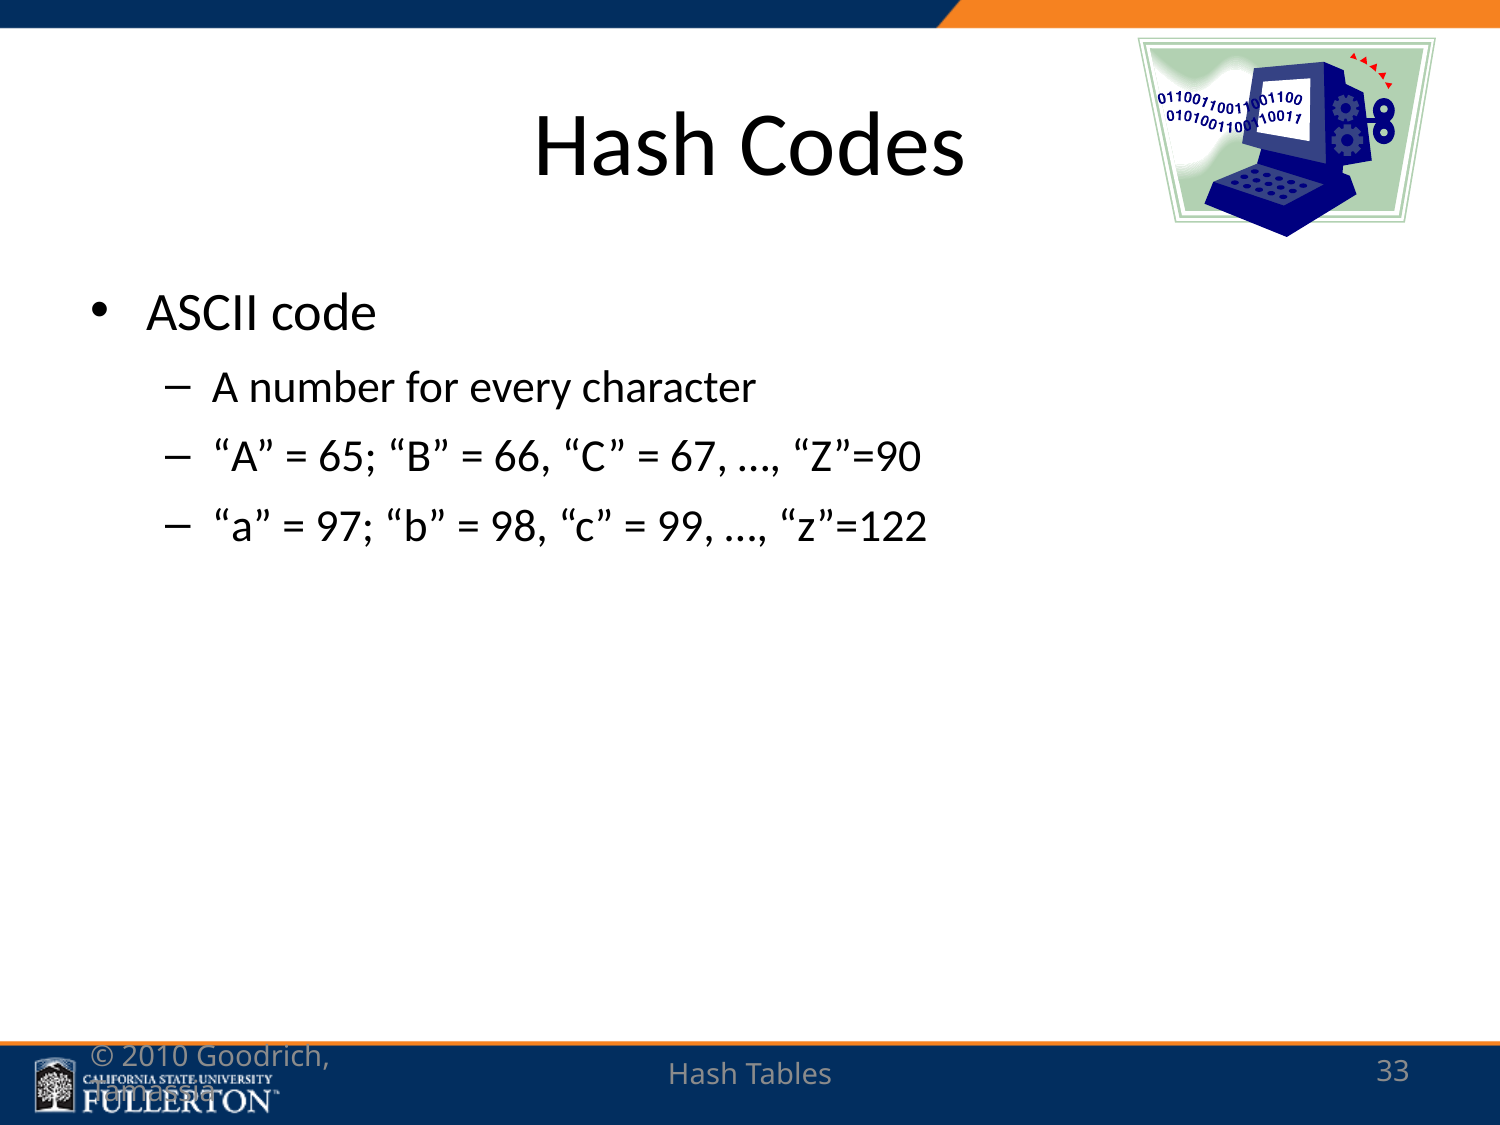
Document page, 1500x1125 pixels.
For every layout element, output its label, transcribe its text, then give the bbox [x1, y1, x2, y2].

slide_number © 2010 Goodrich, Tamassia [75, 1042, 425, 1103]
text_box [1137, 37, 1437, 238]
title Hash Codes [75, 45, 1132, 233]
picture [0, 0, 1500, 1125]
slide_number 33 [1074, 1042, 1425, 1103]
list ASCII code A number for every character “A” = 65; “B” = 66, “C” = 67, …, “Z”=90 “a” = 97; “b” = 98, “c” = 99, …, “z”=122 [75, 262, 1425, 1005]
footer Hash Tables [512, 1042, 988, 1103]
